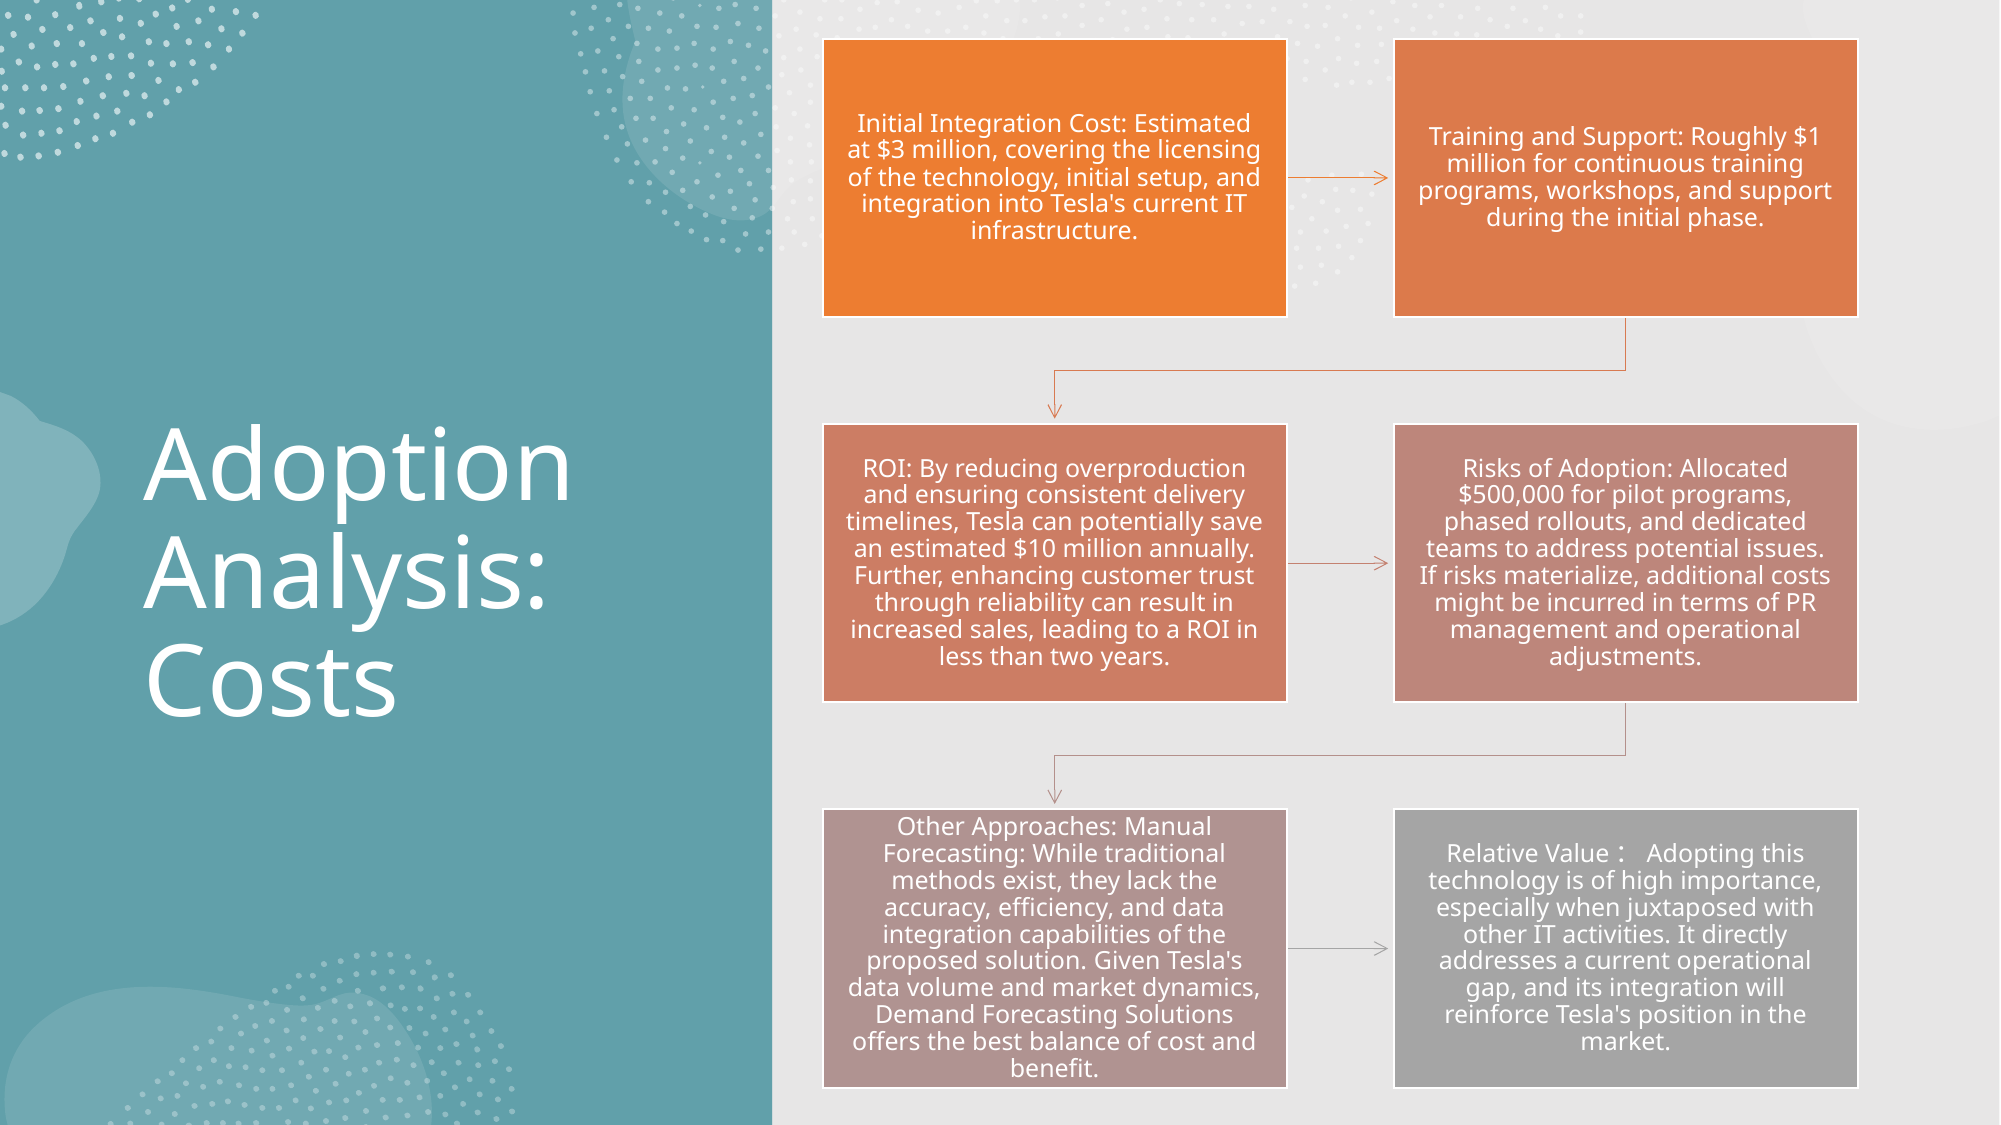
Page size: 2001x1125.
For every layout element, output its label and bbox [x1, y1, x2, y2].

text_box [0, 0, 2000, 1125]
list [817, 37, 1863, 1089]
